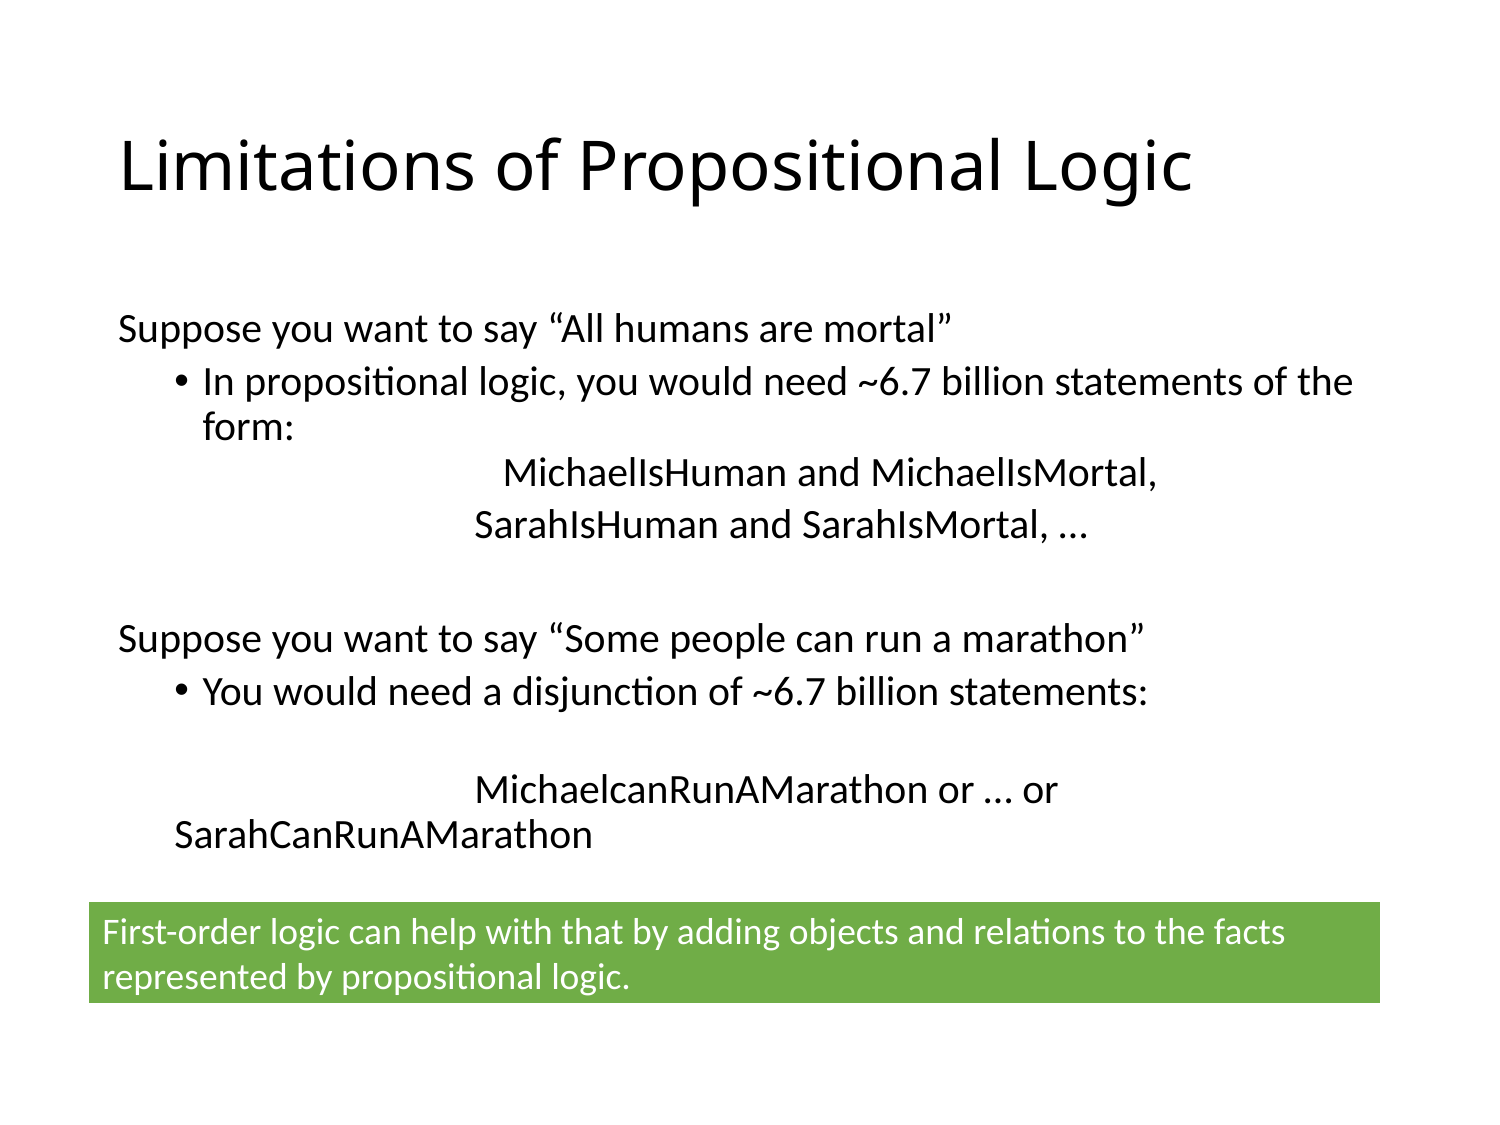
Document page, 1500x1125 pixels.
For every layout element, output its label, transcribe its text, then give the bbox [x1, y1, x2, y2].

text_box First-order logic can help with that by adding objects and relations to the facts represented by propositional logic. [86, 898, 1383, 1006]
list Suppose you want to say “All humans are mortal” In propositional logic, you would need ~6.7 billion statements of the form: MichaelIsHuman and MichaelIsMortal, SarahIsHuman and SarahIsMortal, … Suppose you want to say “Some people can run a marathon” You would need a disjunction of ~6.7 billion statements: MichaelcanRunAMarathon or … or SarahCanRunAMarathon [103, 299, 1397, 913]
title Limitations of Propositional Logic [103, 59, 1397, 278]
